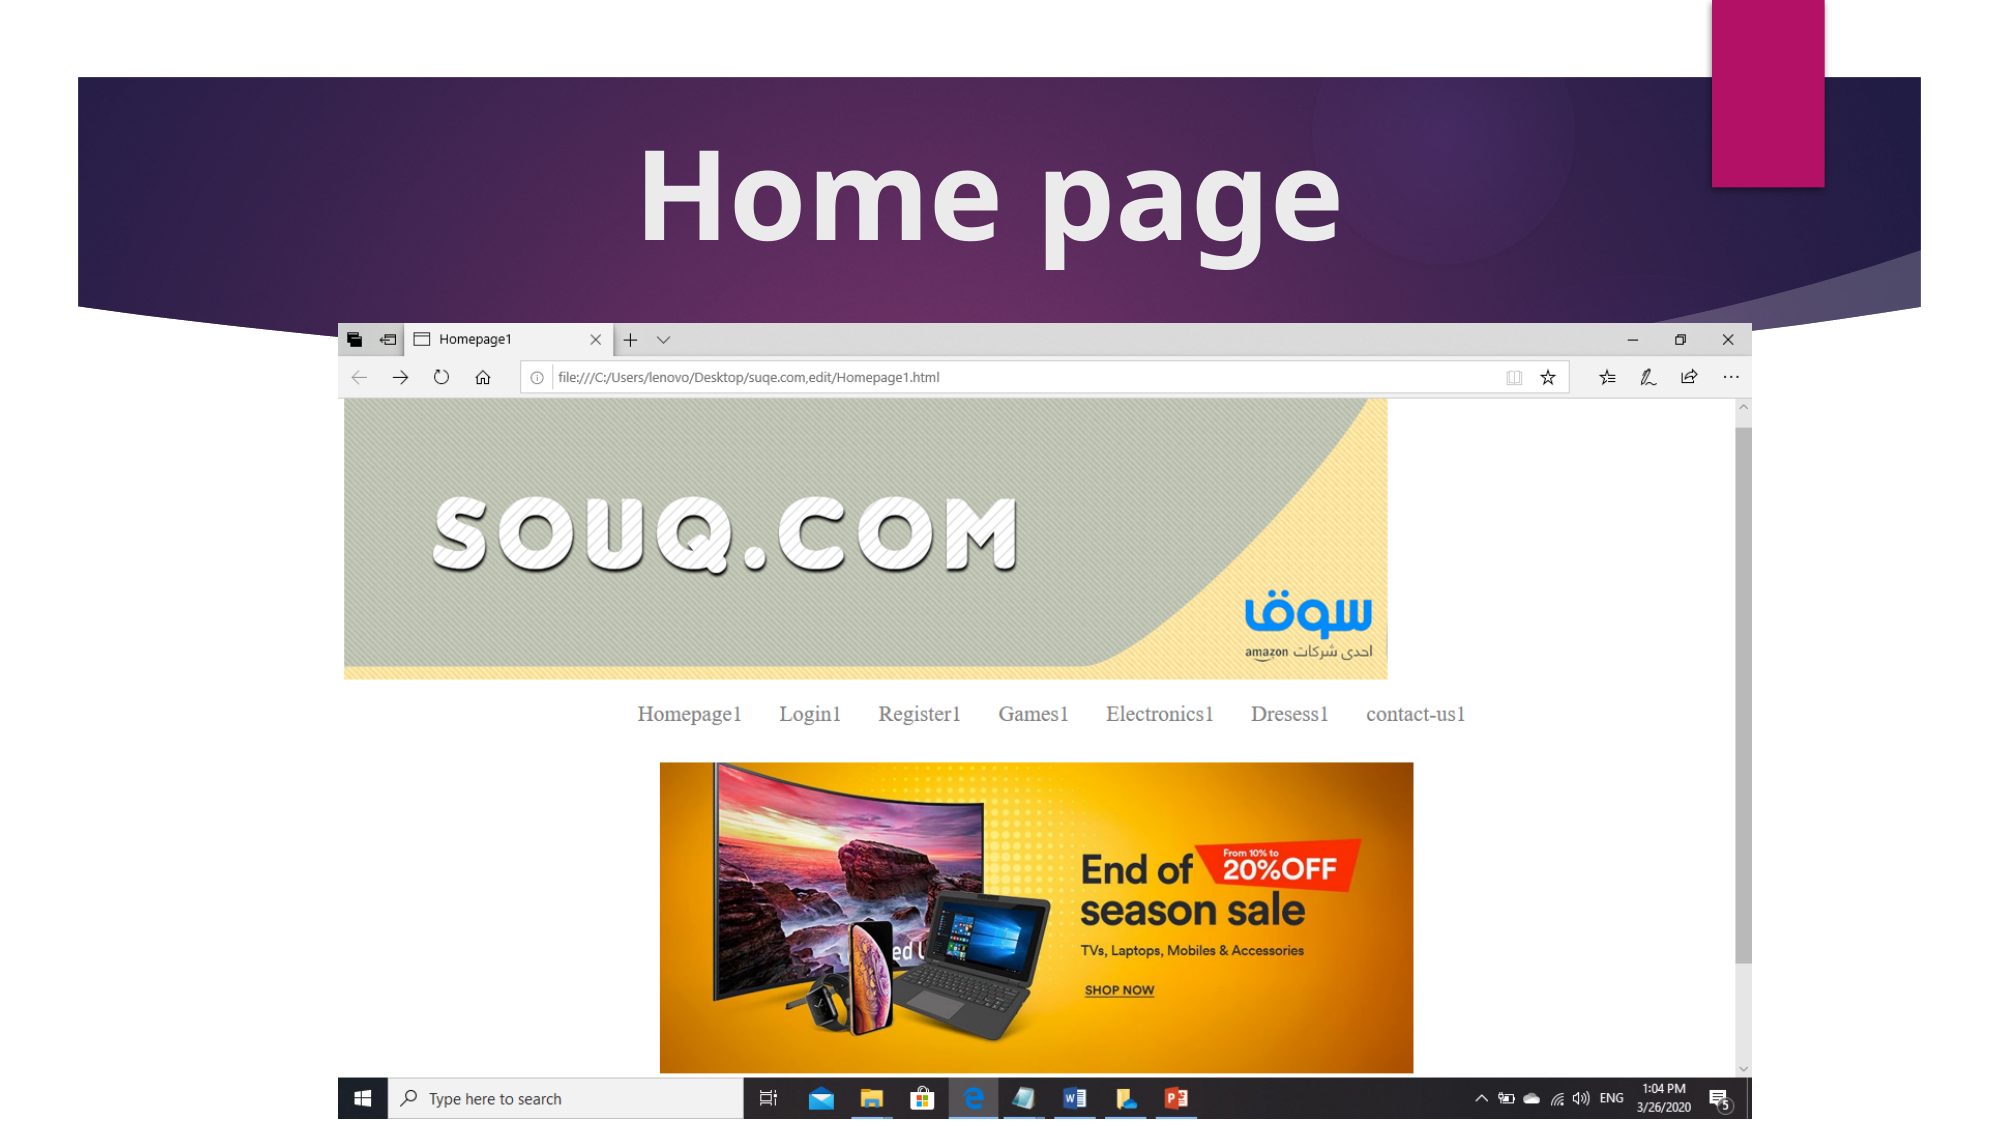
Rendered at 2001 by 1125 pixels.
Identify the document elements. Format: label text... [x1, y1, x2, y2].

title Home page [270, 207, 1708, 324]
picture [337, 323, 1752, 1119]
